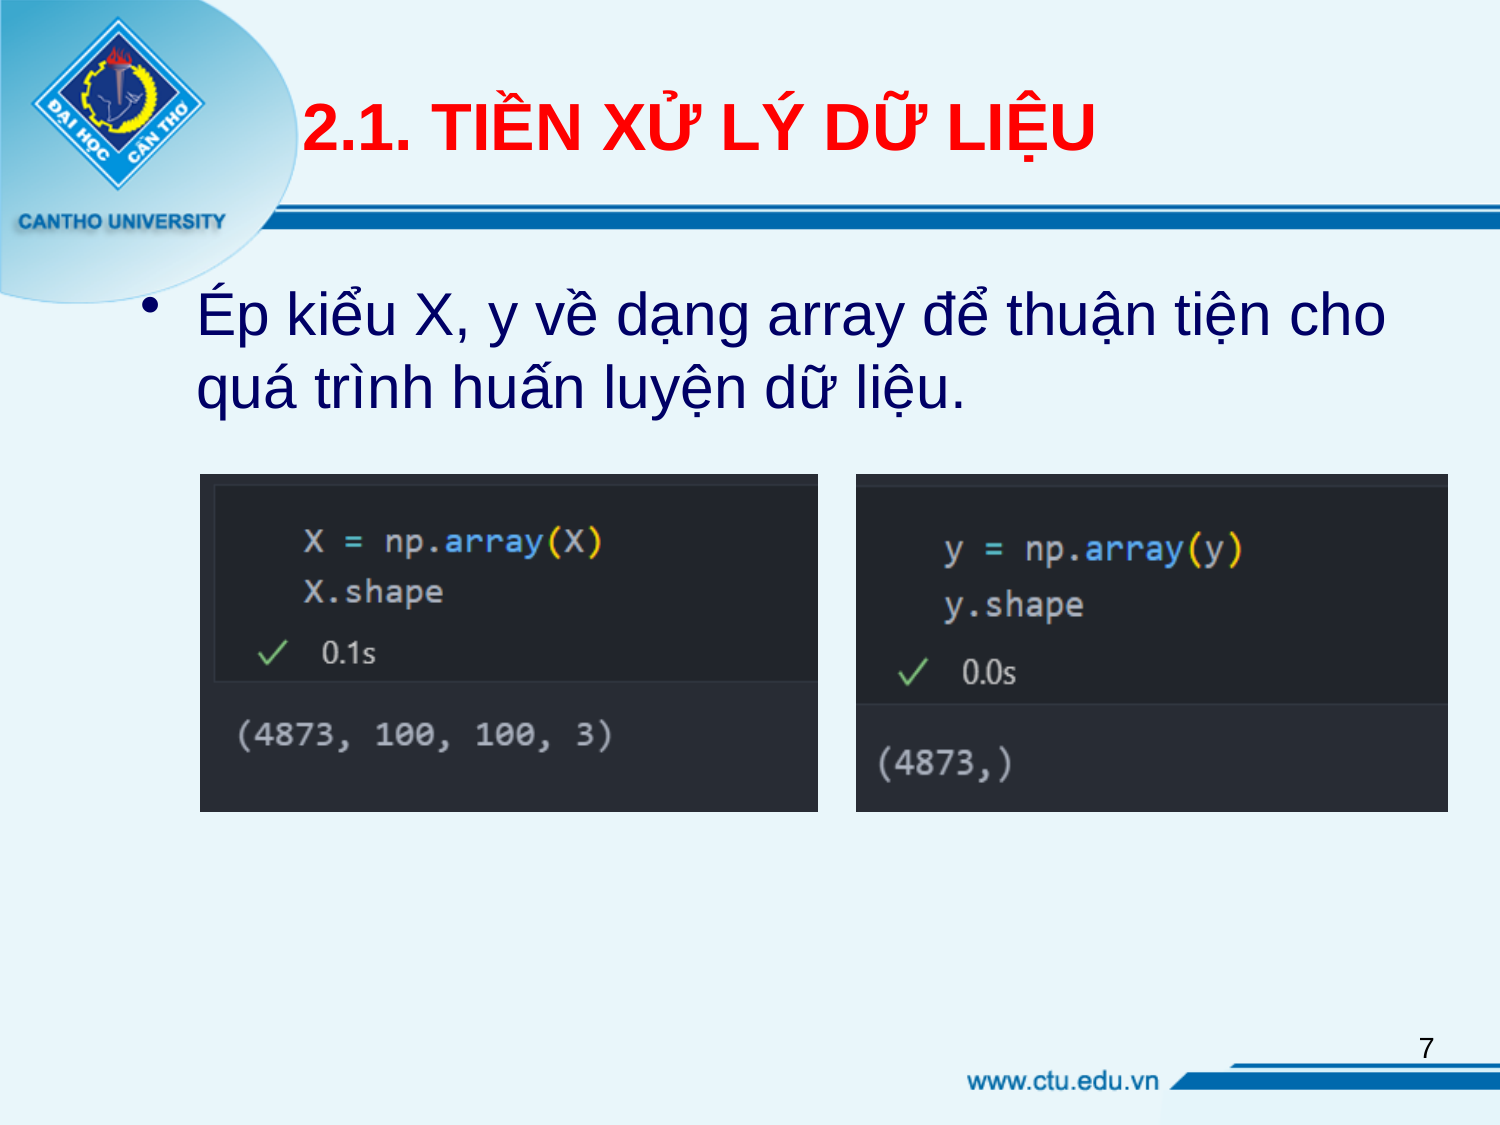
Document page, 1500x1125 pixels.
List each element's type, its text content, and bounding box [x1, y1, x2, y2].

picture [0, 0, 1500, 1125]
title 2.1. TIỀN XỬ LÝ DỮ LIỆU [287, 46, 1450, 202]
slide_number 7 [1100, 1021, 1450, 1113]
list Ép kiểu X, y về dạng array để thuận tiện cho quá trình huấn luyện dữ liệu. [125, 267, 1450, 1050]
